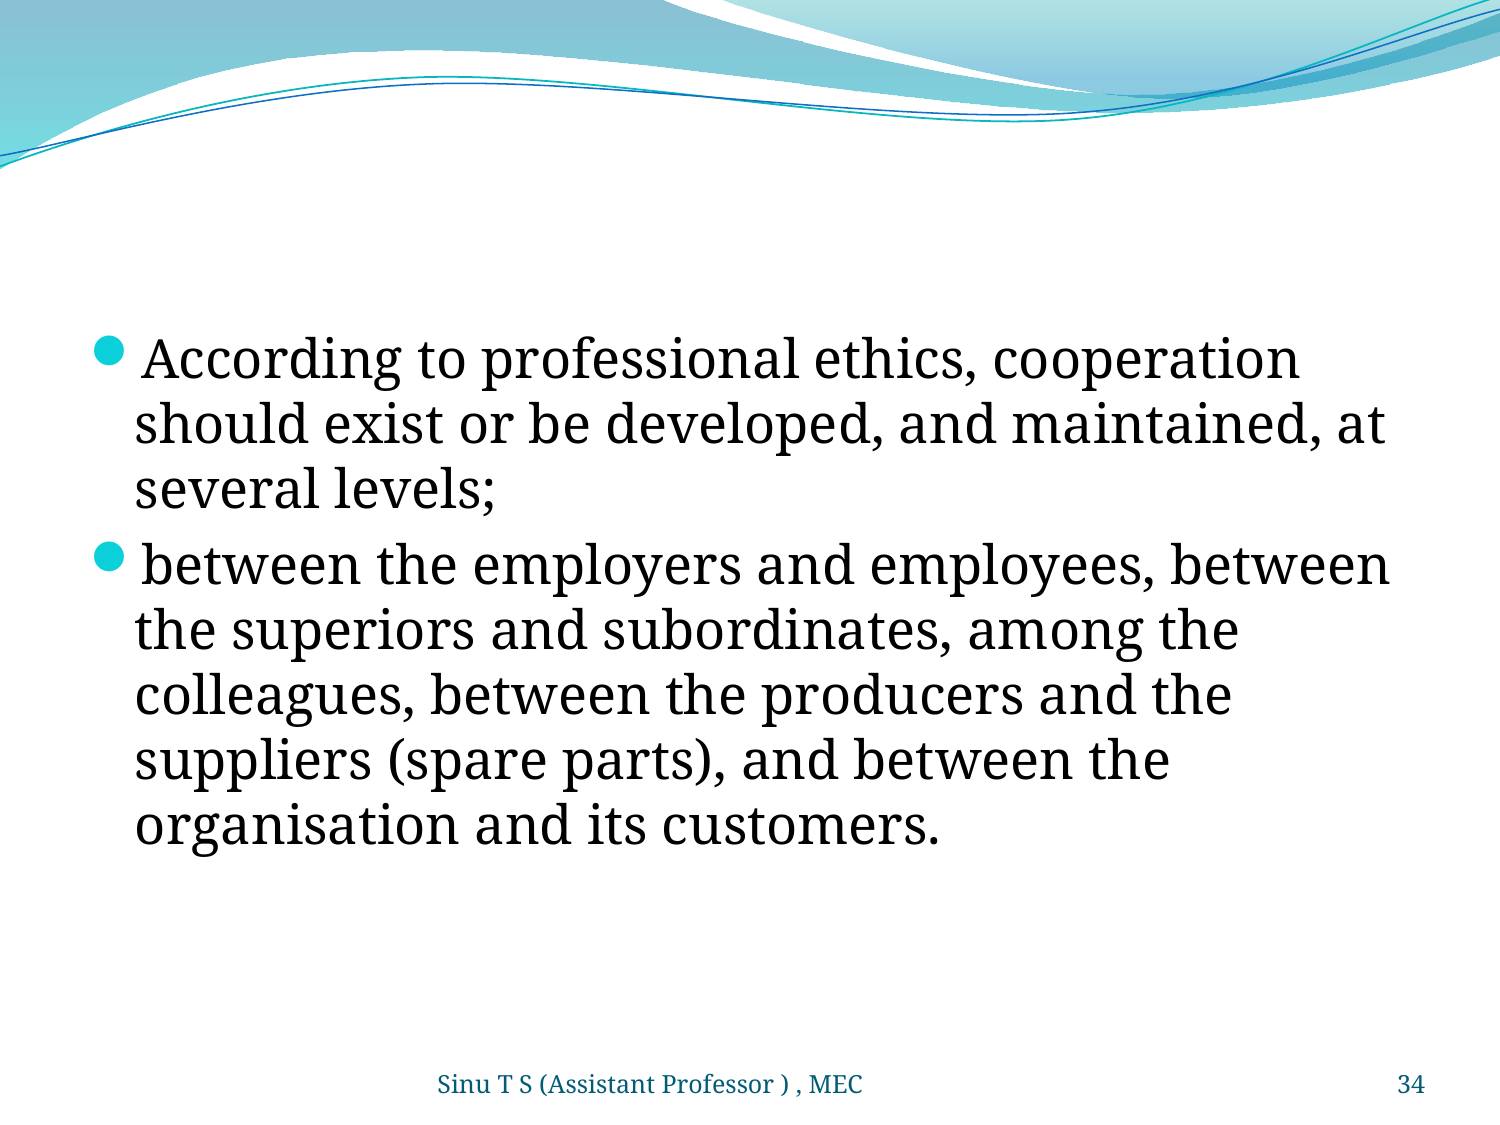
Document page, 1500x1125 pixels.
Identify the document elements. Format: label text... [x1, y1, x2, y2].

footer Sinu T S (Assistant Professor ) , MEC [437, 1042, 988, 1103]
slide_number 34 [1299, 1042, 1425, 1103]
list According to professional ethics, cooperation should exist or be developed, and maintained, at several levels; between the employers and employees, between the superiors and subordinates, among the colleagues, between the producers and the suppliers (spare parts), and between the organisation and its customers. [75, 317, 1425, 1038]
